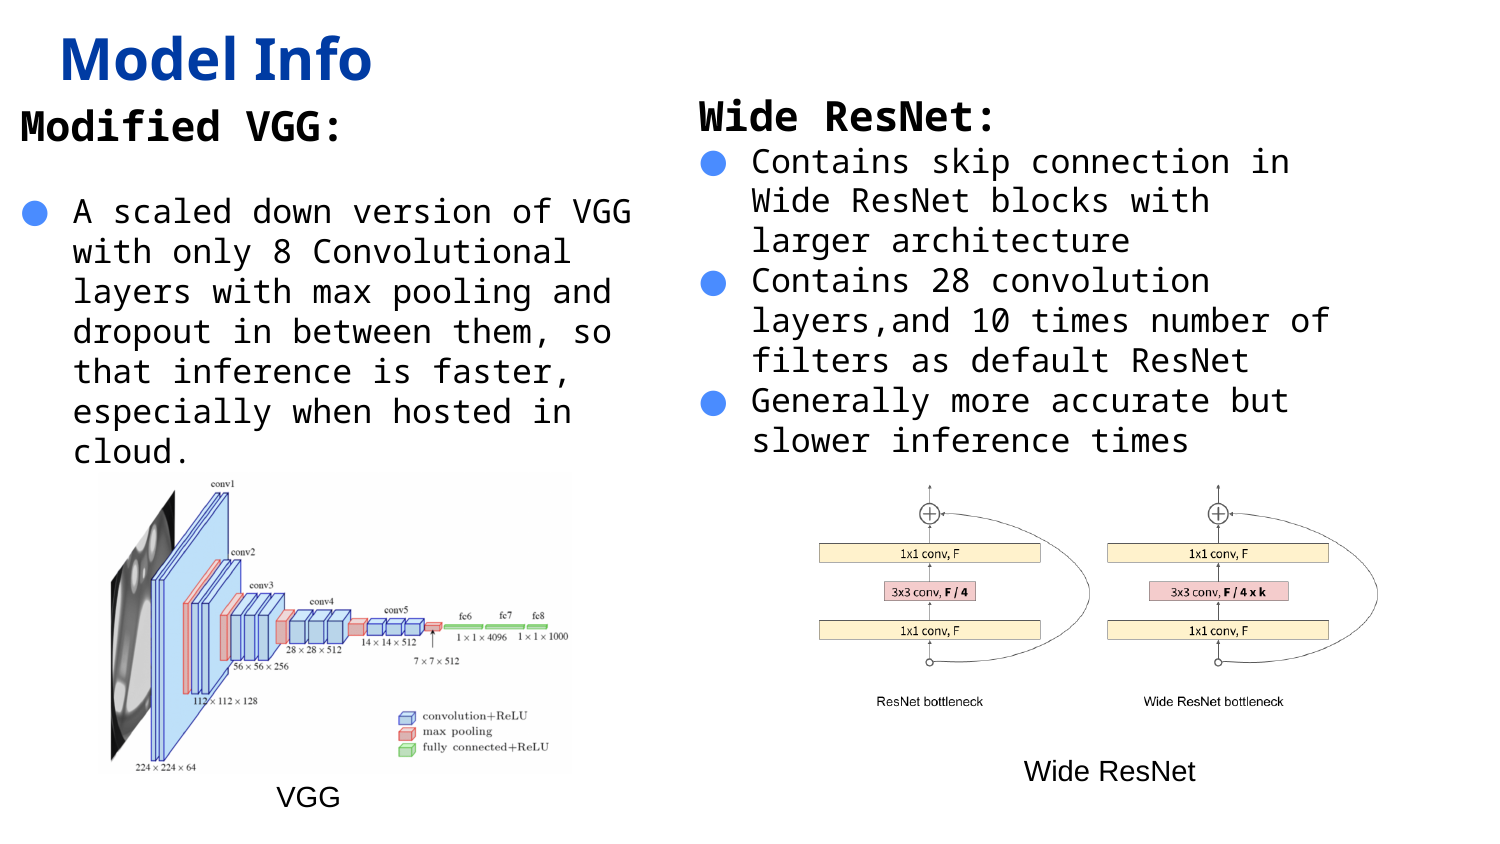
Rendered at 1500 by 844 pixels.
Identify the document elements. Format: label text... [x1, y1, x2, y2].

list Modified VGG: A scaled down version of VGG with only 8 Convolutional layers with max pooling and dropout in between them, so that inference is faster, especially when hosted in cloud. [0, 85, 679, 345]
title Model Info [43, 6, 1456, 101]
picture [799, 472, 1398, 718]
text_box Wide ResNet [1008, 745, 1500, 795]
text_box Wide ResNet: Contains skip connection in Wide ResNet blocks with larger architecture Contains 28 convolution layers,and 10 times number of filters as default ResNet Generally more accurate but slower inference times [661, 74, 1357, 335]
text_box VGG [261, 770, 912, 821]
picture [98, 472, 572, 775]
